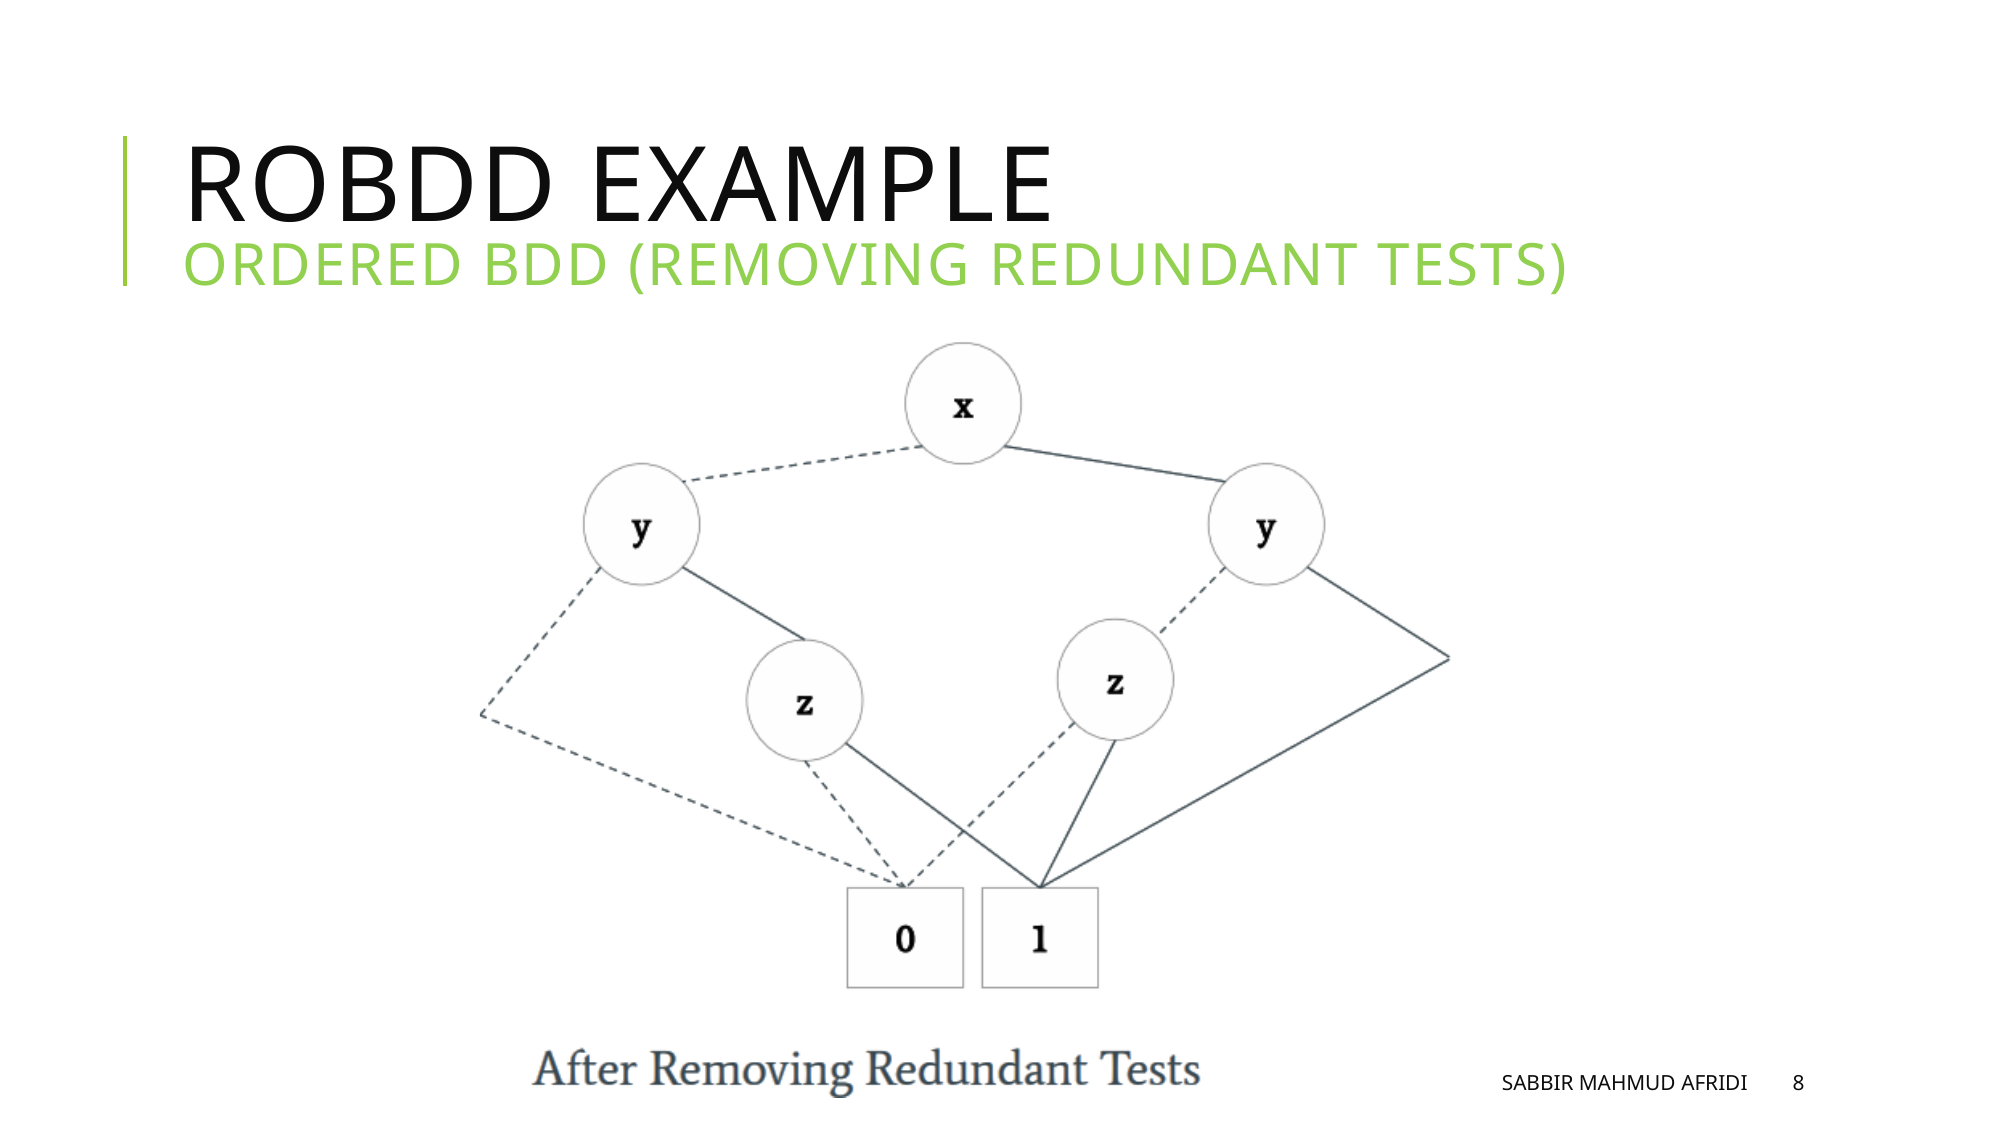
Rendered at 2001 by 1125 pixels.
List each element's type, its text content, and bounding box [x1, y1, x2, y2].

slide_number 8 [1777, 1061, 1938, 1107]
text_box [479, 341, 1451, 1098]
title ROBDD Example Ordered BDD (Removing Redundant TeSTS) [168, 96, 1763, 342]
footer Sabbir Mahmud Afridi [794, 1061, 1763, 1107]
